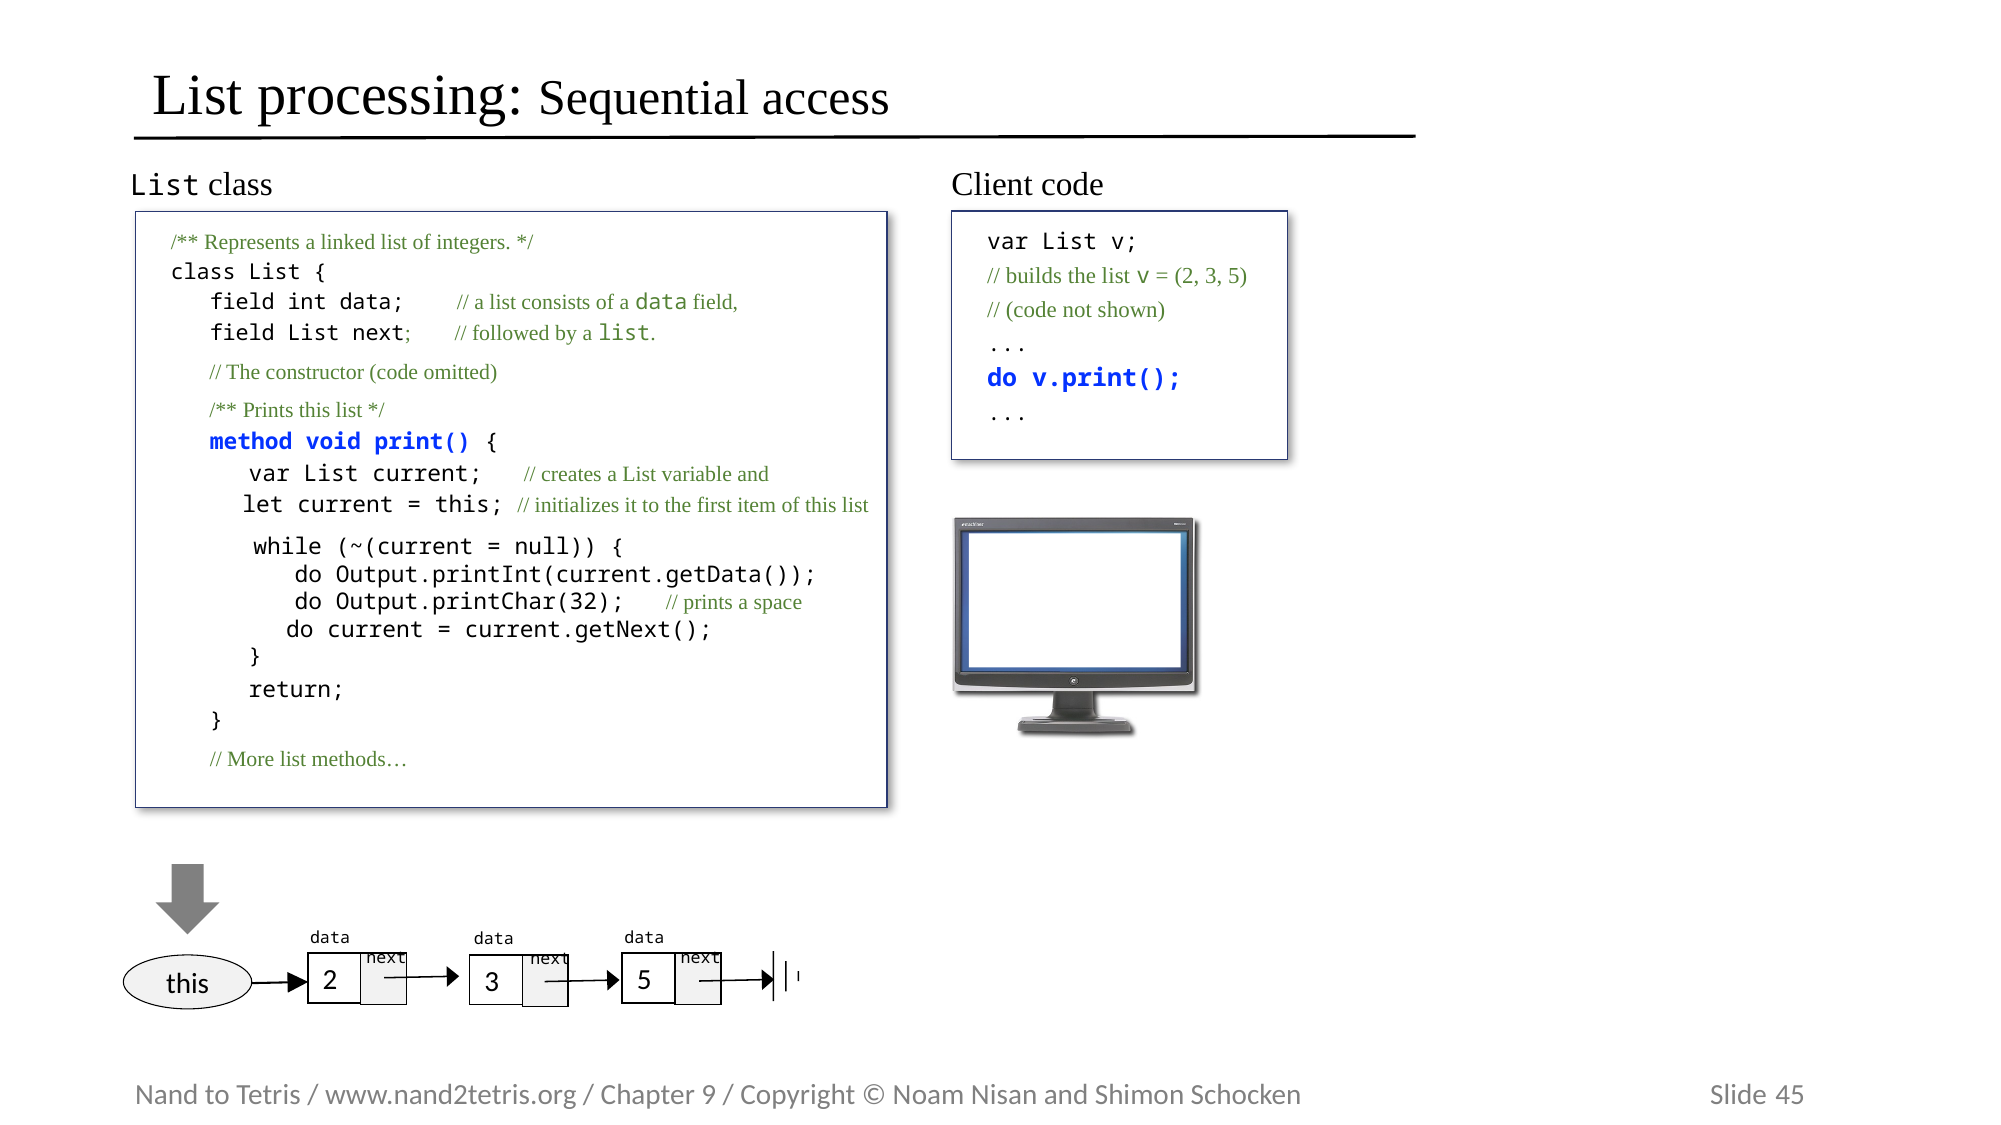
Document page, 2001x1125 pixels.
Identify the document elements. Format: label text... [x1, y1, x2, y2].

text_box Client code [936, 154, 1176, 217]
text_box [458, 920, 620, 1007]
text_box data next [295, 919, 424, 982]
text_box [153, 863, 222, 936]
text_box /** Represents a linked list of integers. */ class List { field int data; // a list consists of a data field, field List next; // followed by a list. // The constructor (code omitted) /** Prints this list */ method void print() { var List current; // creates a List variable and let current = this; // initializes it to the first item of this list while (~(current = null)) { do Output.printInt(current.getData()); do Output.printChar(32); // prints a space do current = current.getNext(); } return; } // More list methods… [135, 211, 887, 808]
text_box [424, 966, 458, 987]
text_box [609, 919, 799, 1005]
text_box this [122, 954, 253, 1010]
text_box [951, 516, 1203, 740]
text_box [253, 971, 309, 993]
title List processing: Sequential access [137, 48, 1417, 144]
text_box 2 [307, 982, 360, 1003]
text_box var List v; // builds the list v = (2, 3, 5) // (code not shown) ... do v.print(); ... [951, 210, 1288, 460]
text_box [360, 982, 407, 1005]
text_box List class [114, 154, 355, 217]
